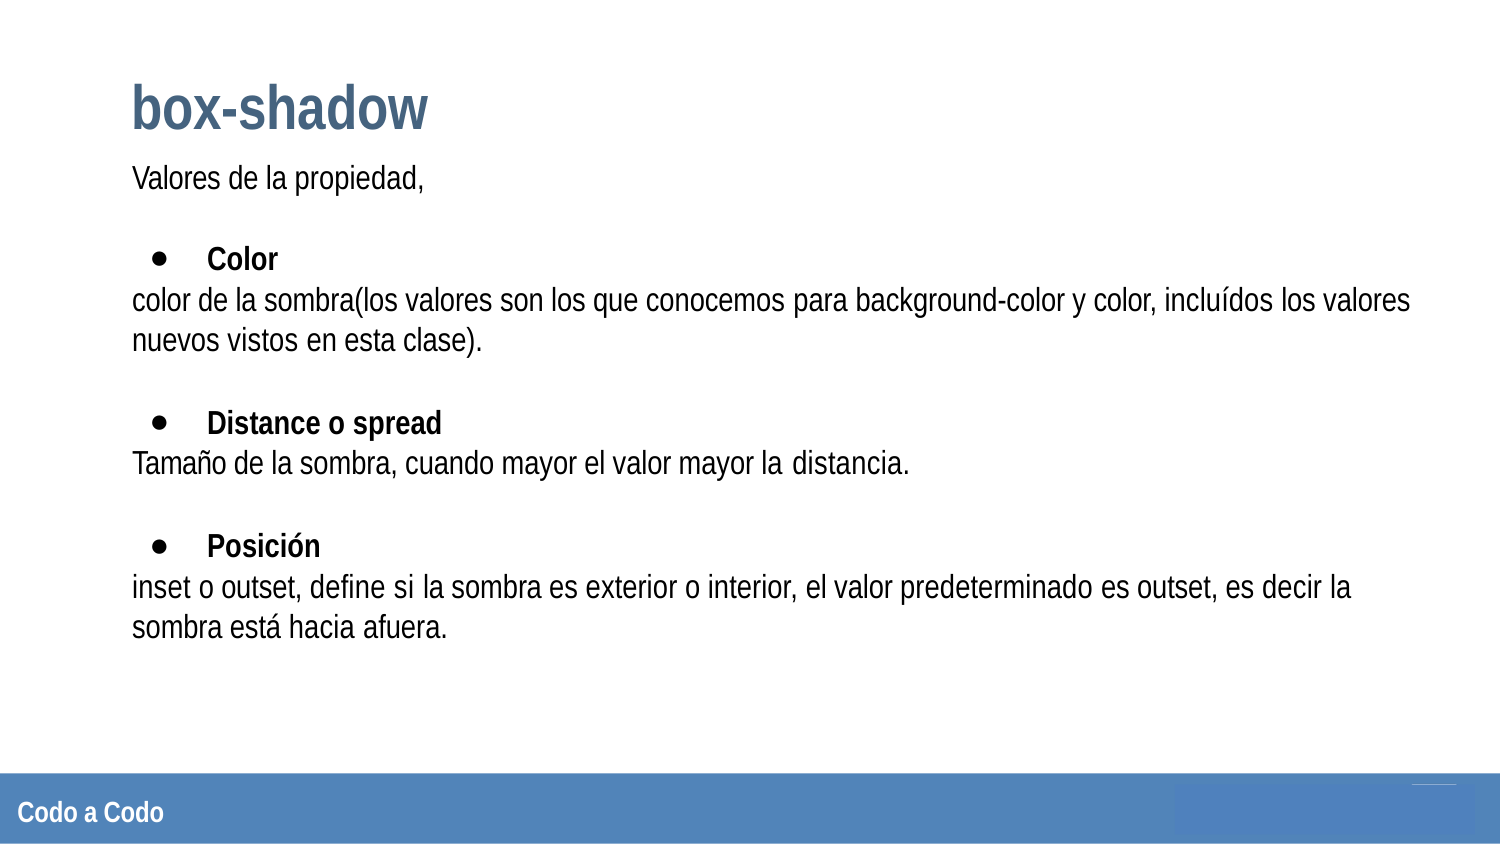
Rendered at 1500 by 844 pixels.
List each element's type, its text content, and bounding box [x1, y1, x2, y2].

picture [1175, 778, 1463, 782]
title box-shadow Valores de la propiedad, [129, 37, 433, 208]
footer Codo a Codo [15, 789, 442, 844]
text_box [1173, 782, 1477, 836]
text_box Color color de la sombra(los valores son los que conocemos para background-color y color, incluídos los valores nuevos vistos en esta clase). Distance o spread Tamaño de la sombra, cuando mayor el valor mayor la distancia. Posición inset o outset, deﬁne si la sombra es exterior o interior, el valor predeterminado es outset, es decir la sombra está hacia afuera. [130, 235, 1425, 646]
